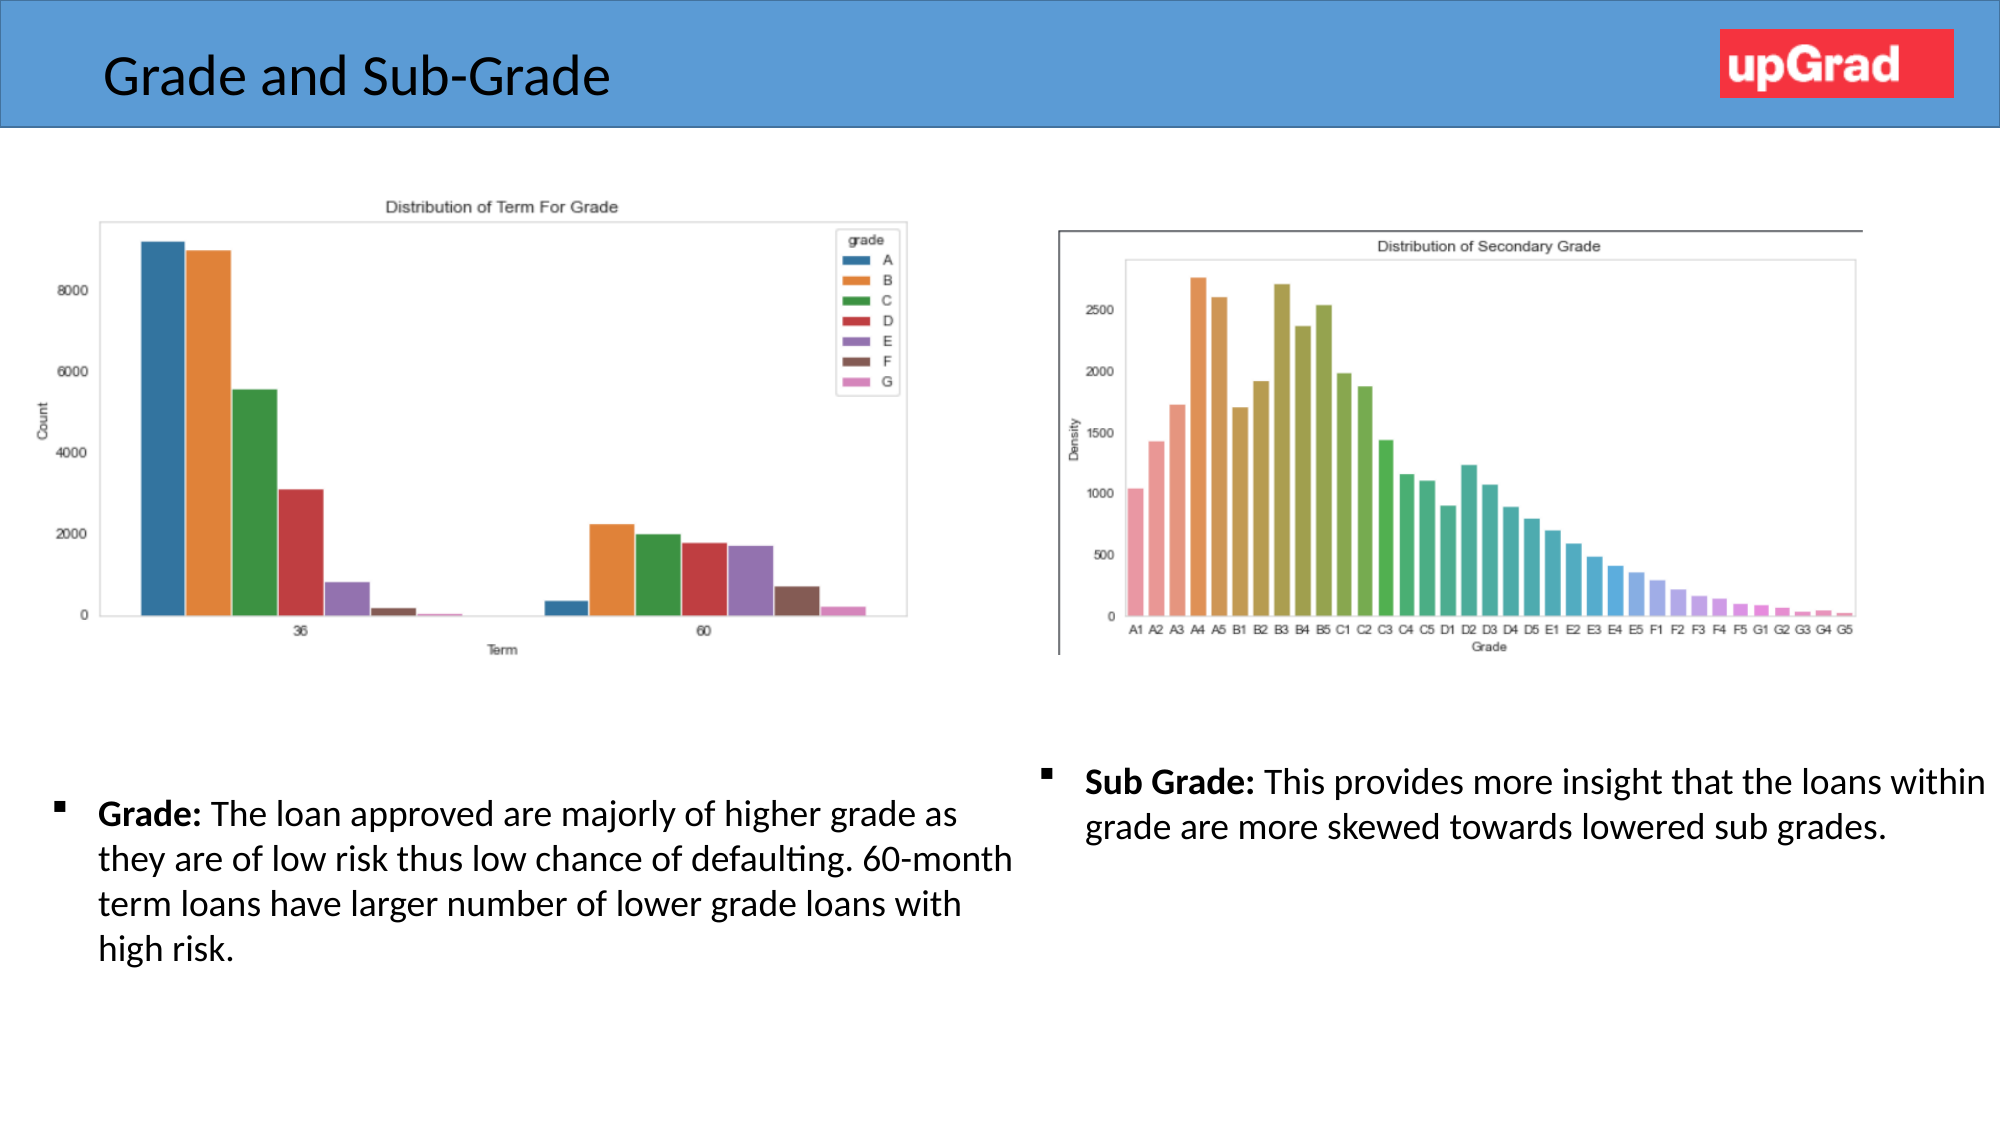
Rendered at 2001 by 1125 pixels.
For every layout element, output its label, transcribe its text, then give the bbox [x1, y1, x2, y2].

picture [1048, 221, 1866, 655]
picture [17, 189, 915, 687]
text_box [0, 0, 2000, 128]
text_box Sub Grade: This provides more insight that the loans within grade are more skewed towards lowered sub grades. [1023, 749, 2000, 854]
text_box Grade: The loan approved are majorly of higher grade as they are of low risk thus low chance of defaulting. 60-month term loans have larger number of lower grade loans with high risk. [36, 781, 1037, 977]
